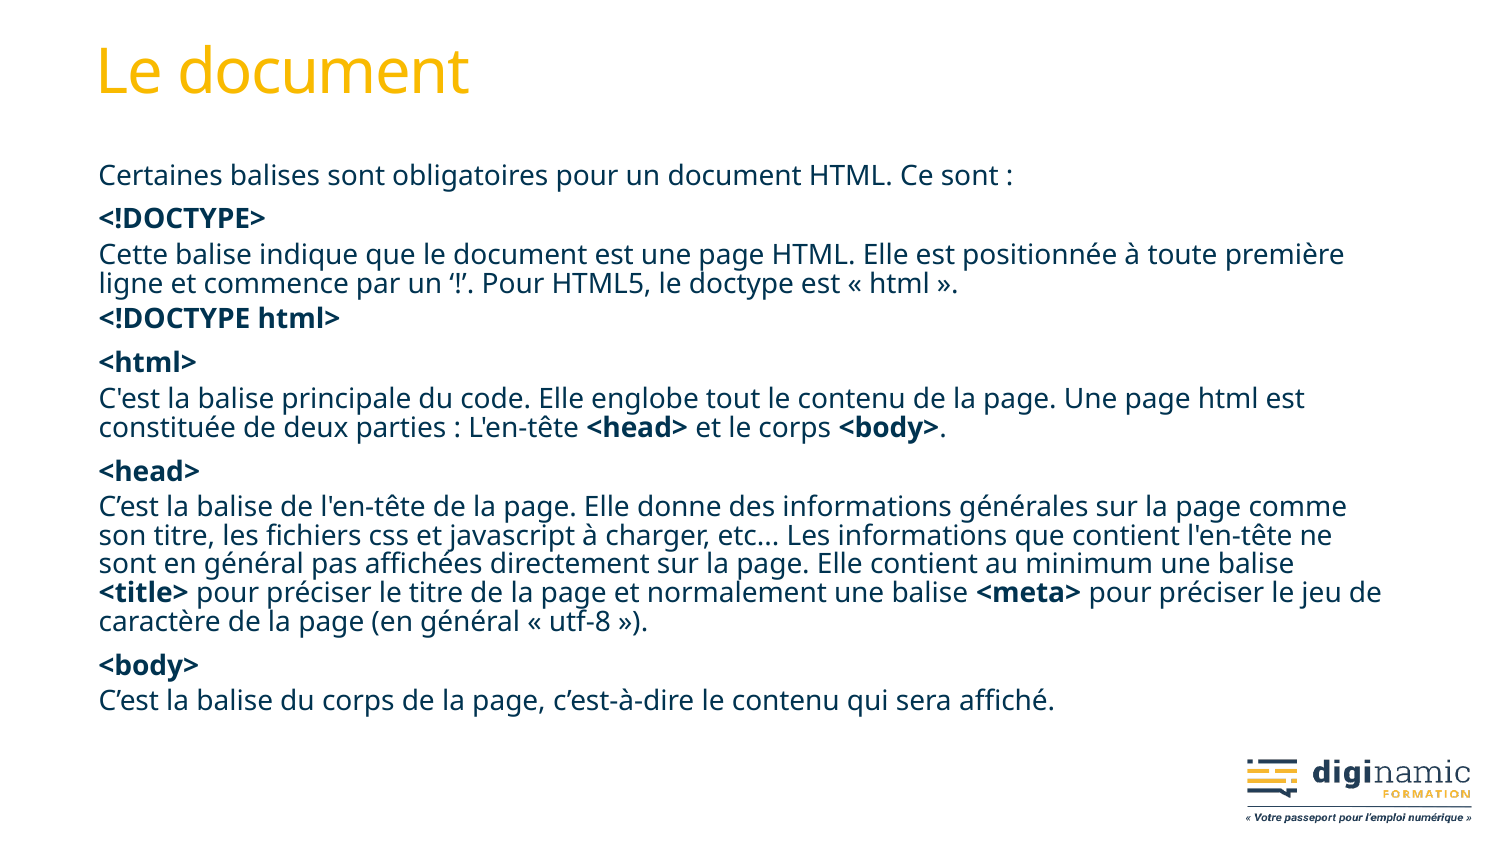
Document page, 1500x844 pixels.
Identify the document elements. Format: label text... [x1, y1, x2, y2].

title Le document [80, 22, 1407, 126]
list Certaines balises sont obligatoires pour un document HTML. Ce sont : <!DOCTYPE> Cette balise indique que le document est une page HTML. Elle est positionnée à toute première ligne et commence par un ‘!’. Pour HTML5, le doctype est « html ». <!DOCTYPE html> <html> C'est la balise principale du code. Elle englobe tout le contenu de la page. Une page html est constituée de deux parties : L'en-tête <head> et le corps <body>. <head> C’est la balise de l'en-tête de la page. Elle donne des informations générales sur la page comme son titre, les fichiers css et javascript à charger, etc... Les informations que contient l'en-tête ne sont en général pas affichées directement sur la page. Elle contient au minimum une balise <title> pour préciser le titre de la page et normalement une balise <meta> pour préciser le jeu de caractère de la page (en général « utf-8 »). <body> C’est la balise du corps de la page, c’est-à-dire le contenu qui sera affiché. [83, 154, 1407, 723]
picture [1236, 757, 1482, 824]
